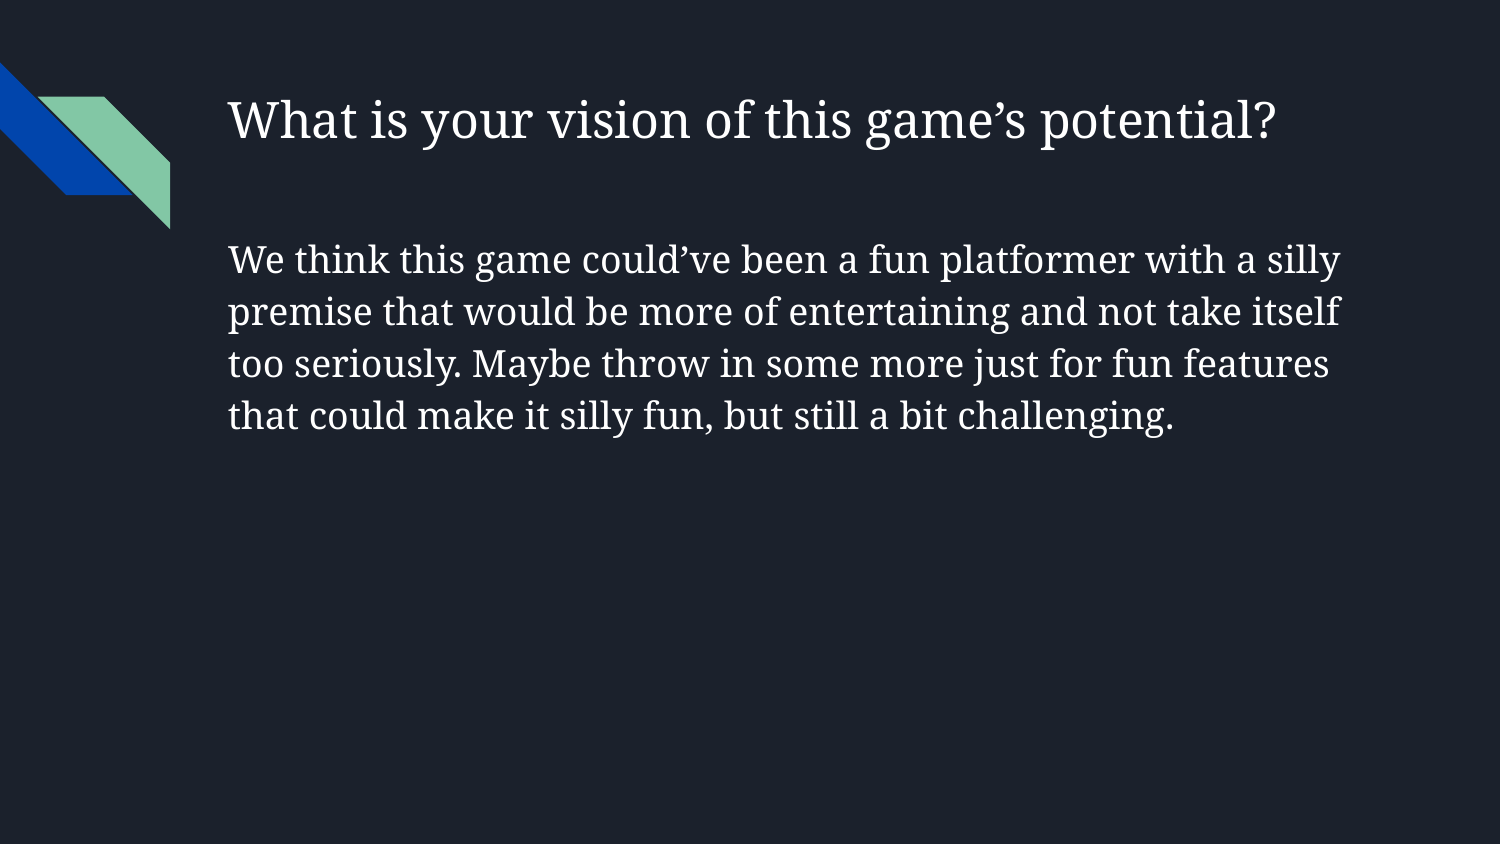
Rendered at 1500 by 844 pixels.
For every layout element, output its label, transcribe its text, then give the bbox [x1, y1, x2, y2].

list We think this game could’ve been a fun platformer with a silly premise that would be more of entertaining and not take itself too seriously. Maybe throw in some more just for fun features that could make it silly fun, but still a bit challenging. [212, 214, 1368, 483]
title What is your vision of this game’s potential? [212, 64, 1368, 214]
